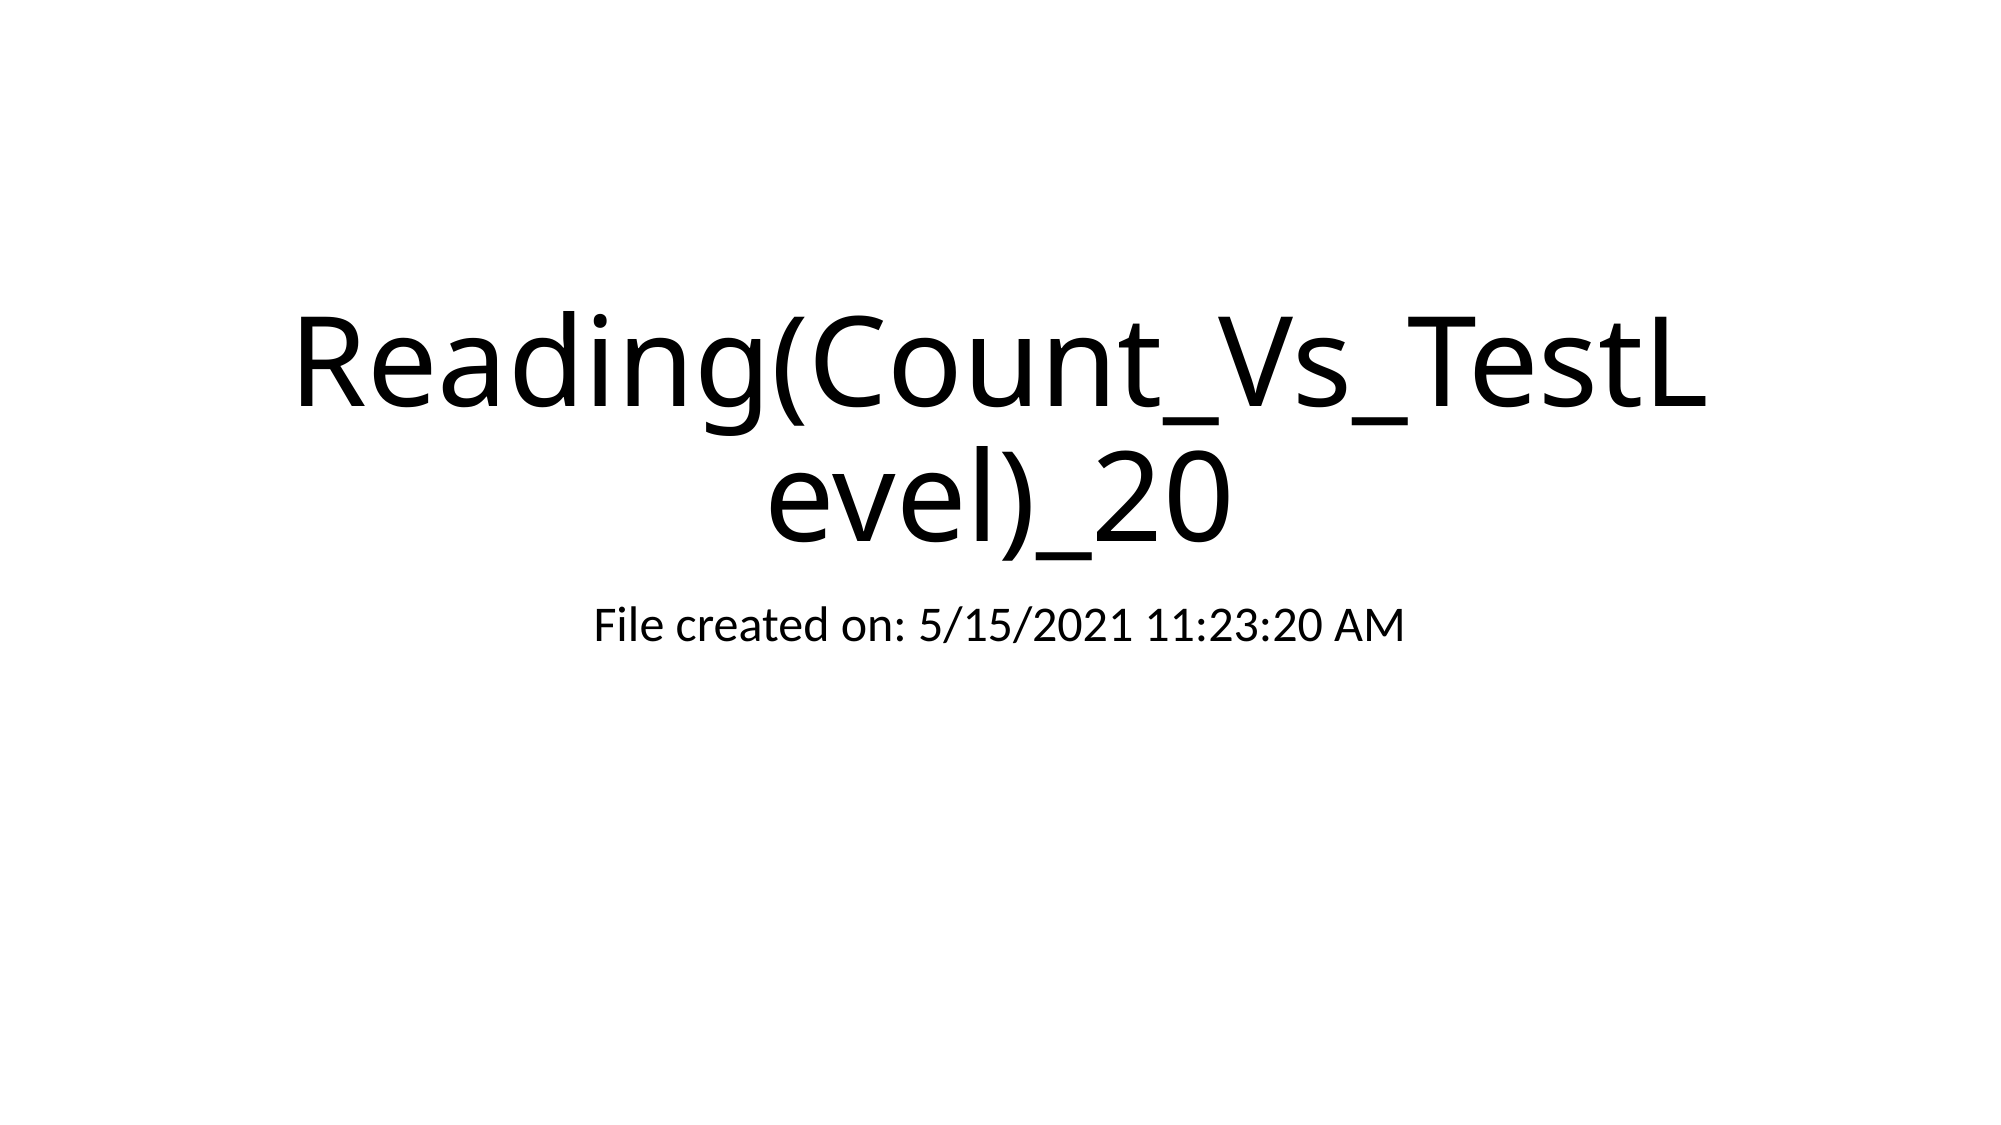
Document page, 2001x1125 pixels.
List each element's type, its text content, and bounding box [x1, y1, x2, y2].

subtitle File created on: 5/15/2021 11:23:20 AM [249, 590, 1750, 863]
title Reading(Count_Vs_TestLevel)_20 [249, 184, 1750, 576]
